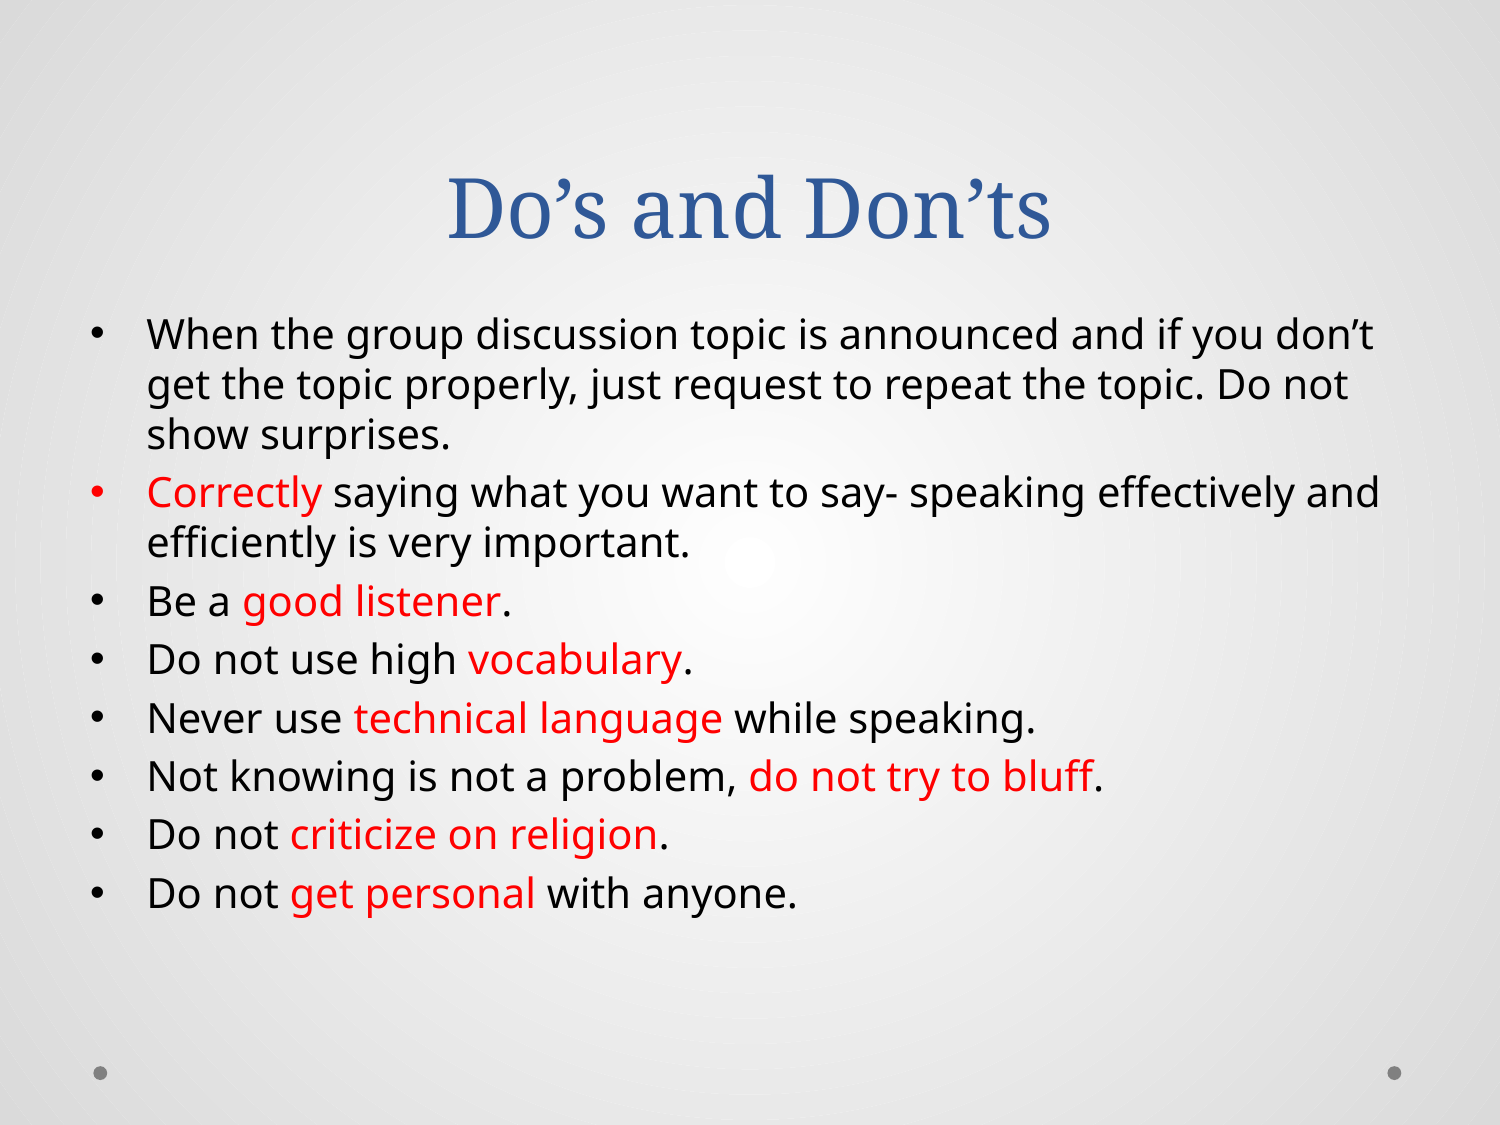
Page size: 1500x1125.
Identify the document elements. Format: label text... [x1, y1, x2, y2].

list When the group discussion topic is announced and if you don’t get the topic properly, just request to repeat the topic. Do not show surprises. Correctly saying what you want to say- speaking effectively and efficiently is very important. Be a good listener. Do not use high vocabulary. Never use technical language while speaking. Not knowing is not a problem, do not try to bluff. Do not criticize on religion. Do not get personal with anyone. [75, 299, 1425, 1005]
title Do’s and Don’ts [75, 0, 1425, 263]
